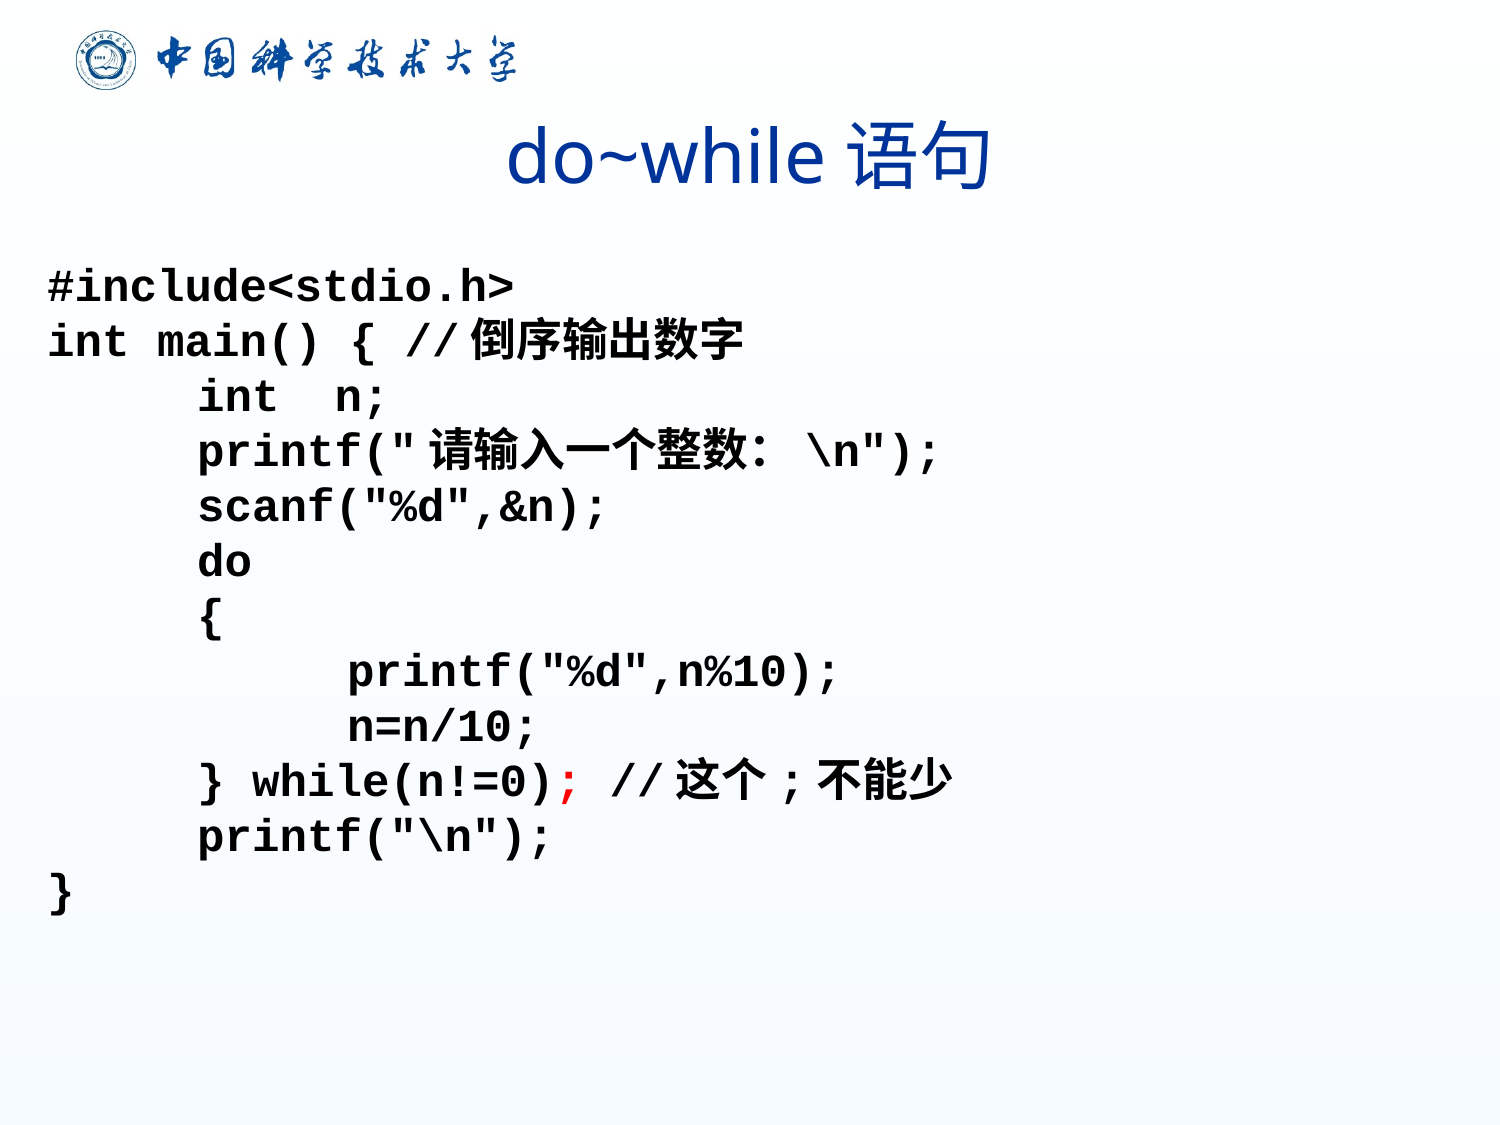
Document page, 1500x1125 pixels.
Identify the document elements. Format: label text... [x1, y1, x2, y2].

text_box #include<stdio.h> int main() { //倒序输出数字 int n; printf("请输入一个整数：\n"); scanf("%d",&n); do { printf("%d",n%10); n=n/10; } while(n!=0); //这个;不能少 printf("\n"); } [32, 248, 1468, 923]
picture [147, 26, 524, 84]
picture [74, 27, 136, 90]
title do~while语句 [49, 99, 1451, 209]
